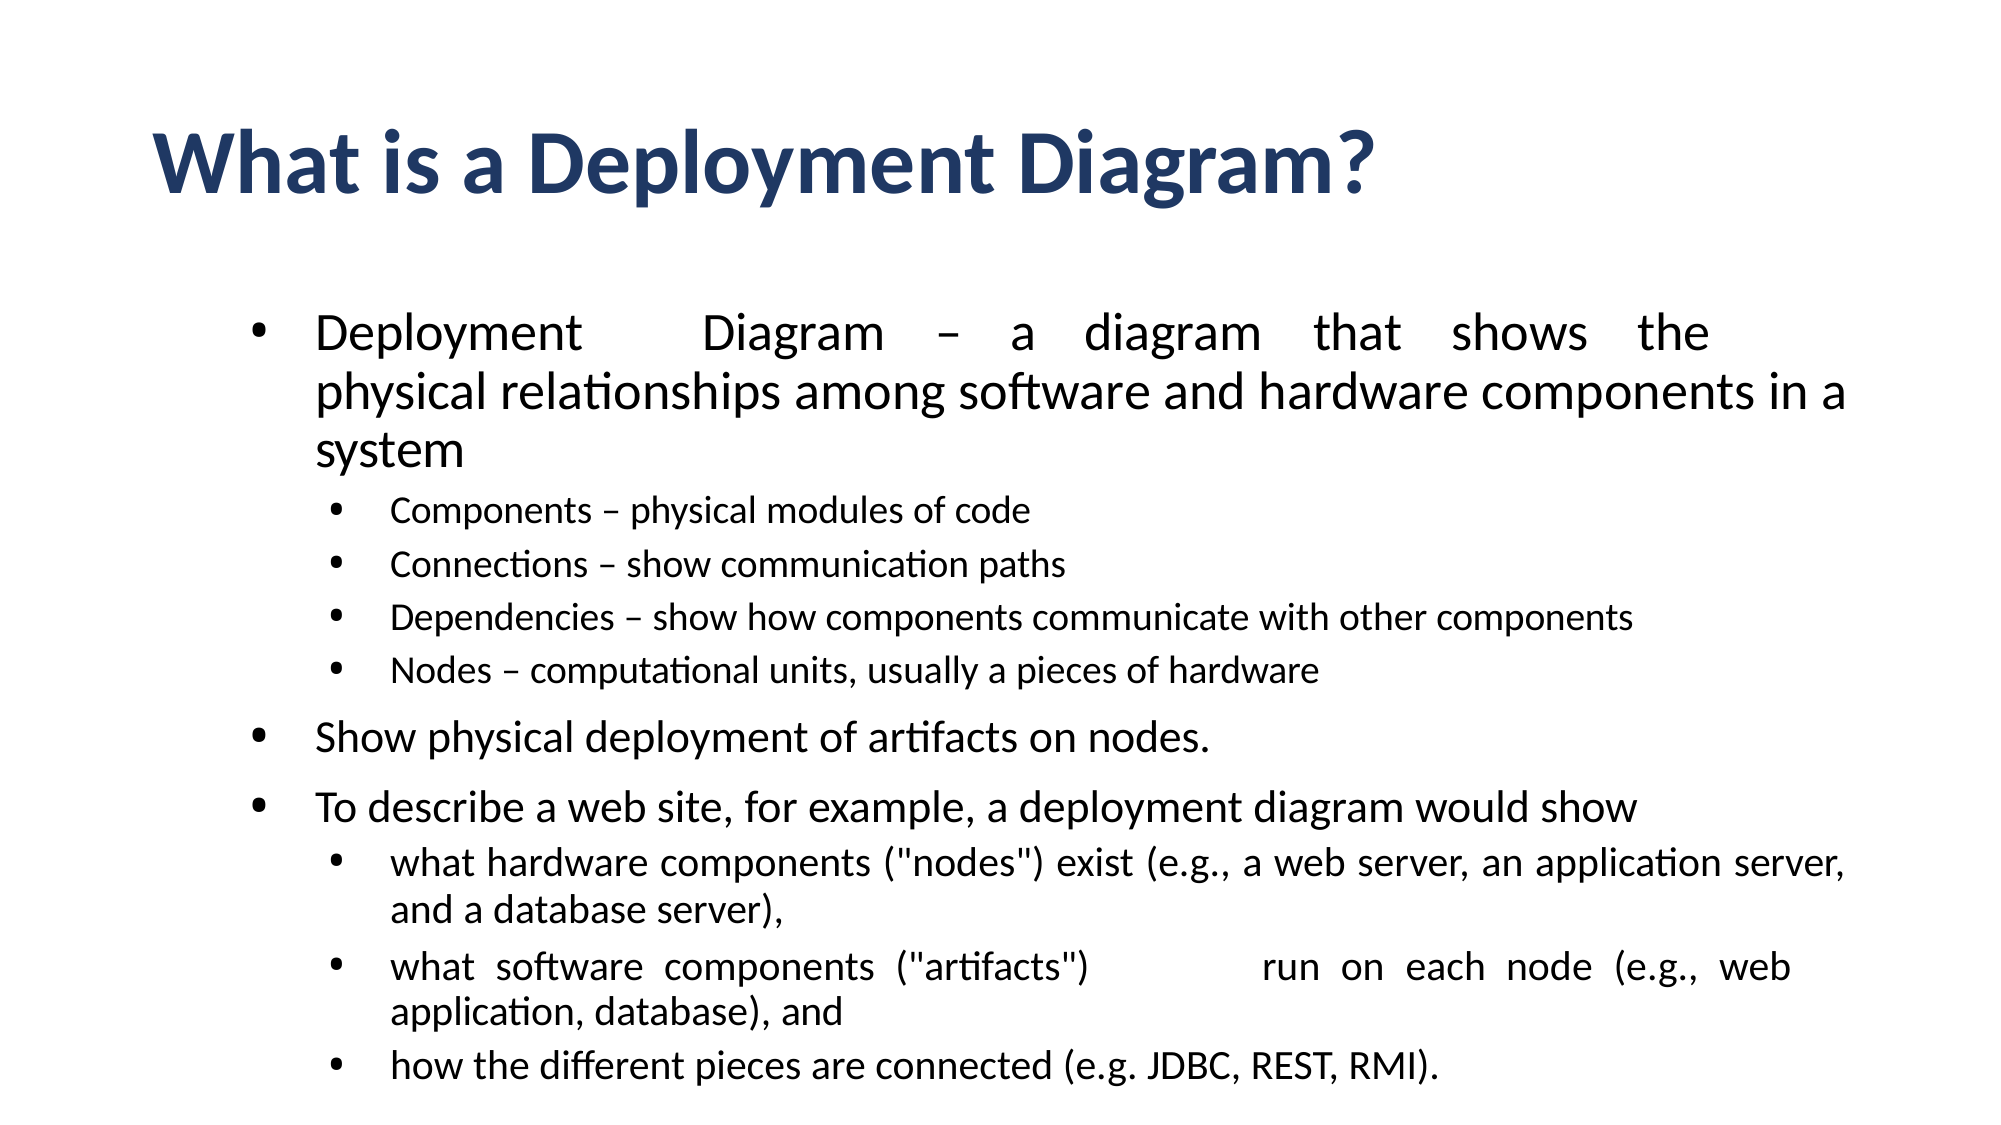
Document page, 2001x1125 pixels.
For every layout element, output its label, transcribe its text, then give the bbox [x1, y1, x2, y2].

text_box Deployment Diagram – a diagram that shows the physical relationships among software and hardware components in a system Components – physical modules of code Connections – show communication paths Dependencies – show how components communicate with other components Nodes – computational units, usually a pieces of hardware Show physical deployment of artifacts on nodes. To describe a web site, for example, a deployment diagram would show what hardware components ("nodes") exist (e.g., a web server, an application server, and a database server), what software components ("artifacts") run on each node (e.g., web application, database), and how the different pieces are connected (e.g. JDBC, REST, RMI). [246, 293, 1870, 1089]
title What is a Deployment Diagram? [50, 17, 1959, 291]
